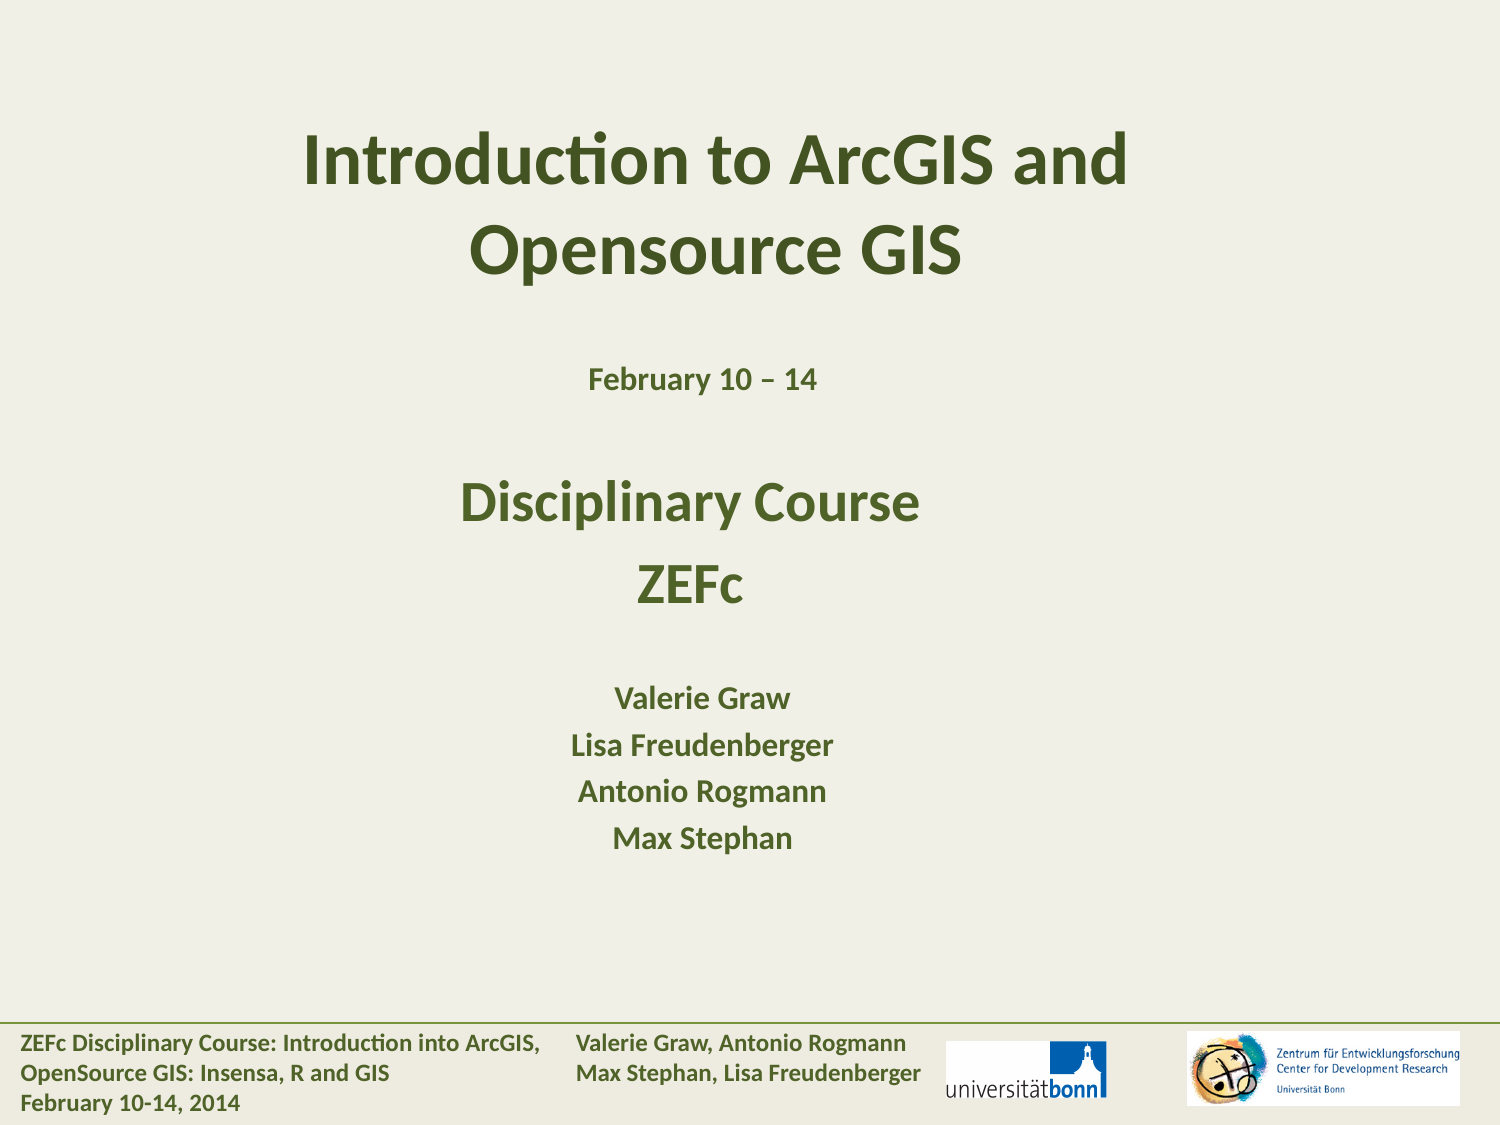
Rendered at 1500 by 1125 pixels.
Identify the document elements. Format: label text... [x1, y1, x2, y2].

text_box February 10 – 14 [206, 349, 1199, 421]
text_box Valerie Graw Lisa Freudenberger Antonio Rogmann Max Stephan [442, 668, 963, 917]
picture [1187, 1031, 1460, 1106]
text_box Disciplinary Course ZEFc [371, 456, 1010, 598]
text_box Introduction to ArcGIS and Opensource GIS [159, 101, 1274, 268]
picture [946, 1041, 1107, 1098]
